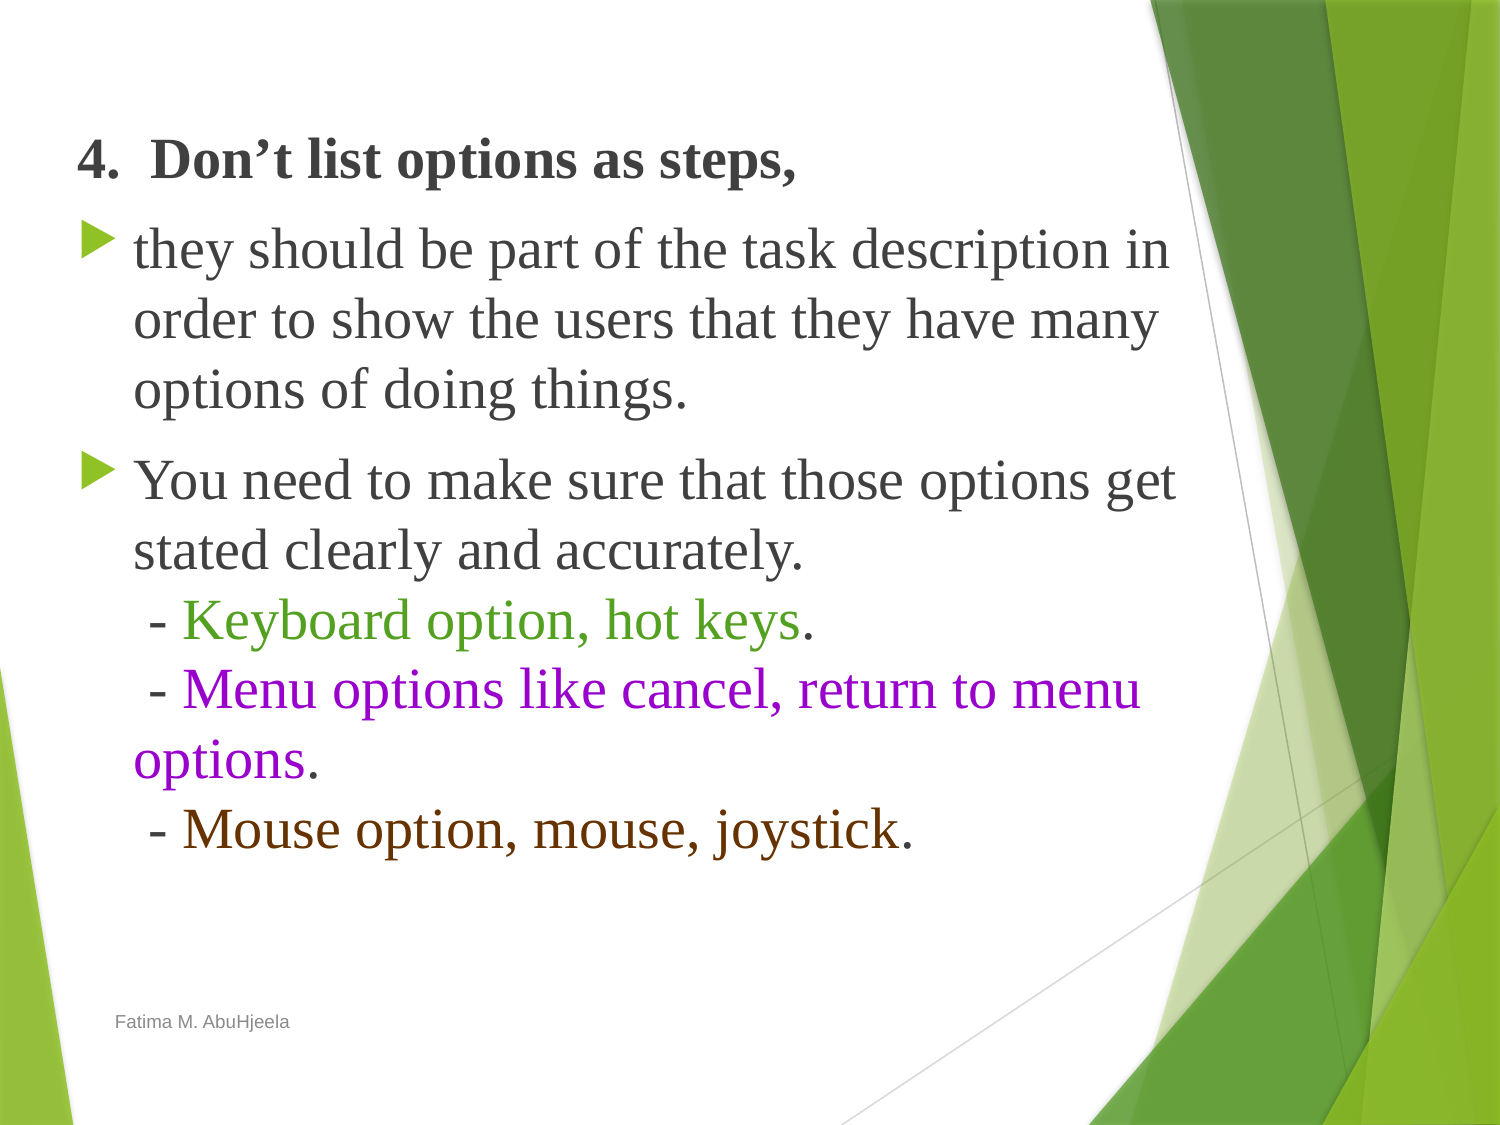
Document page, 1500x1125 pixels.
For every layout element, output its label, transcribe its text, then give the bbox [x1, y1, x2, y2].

list 4. Don’t list options as steps, they should be part of the task description in order to show the users that they have many options of doing things. You need to make sure that those options get stated clearly and accurately. - Keyboard option, hot keys. - Menu options like cancel, return to menu options. - Mouse option, mouse, joystick. [62, 112, 1225, 1016]
footer Fatima M. AbuHjeela [99, 991, 859, 1051]
